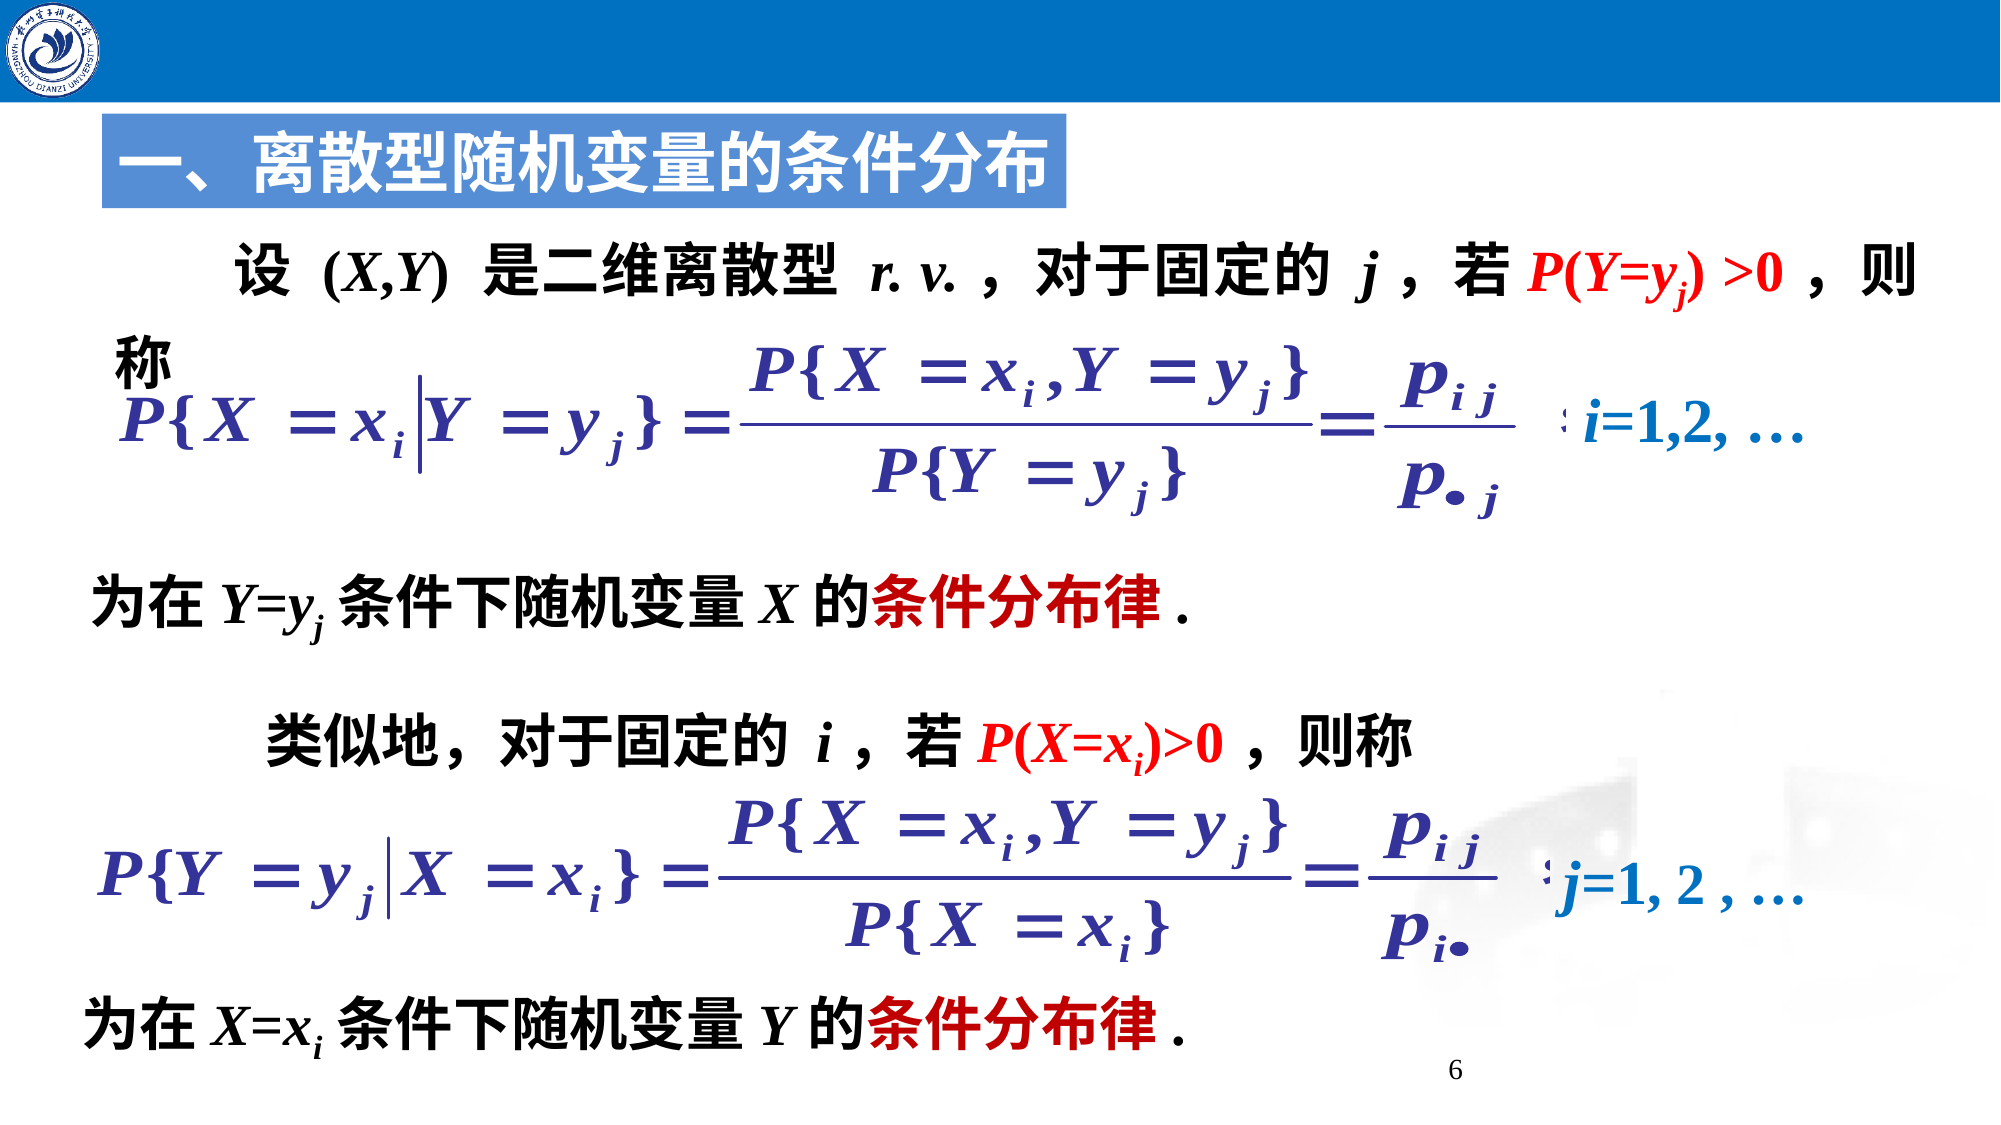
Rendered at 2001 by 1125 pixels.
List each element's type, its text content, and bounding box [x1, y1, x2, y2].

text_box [82, 779, 1281, 975]
text_box 为在Y=yj条件下随机变量X的条件分布律. [74, 558, 1641, 653]
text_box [1283, 779, 1550, 980]
text_box 类似地，对于固定的 i，若P(X=xi)>0，则称 [196, 680, 1851, 791]
text_box j=1, 2 , … [1555, 834, 1823, 924]
text_box 设 (X,Y) 是二维离散型 r. v.，对于固定的 j，若P(Y=yj) >0，则称 [99, 199, 1934, 404]
slide_number 6 [1433, 1042, 1900, 1103]
picture [5, 2, 100, 98]
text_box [1298, 328, 1566, 529]
text_box 为在X=xi条件下随机变量Y的条件分布律. [66, 979, 1634, 1074]
text_box 一、离散型随机变量的条件分布 [102, 113, 1067, 209]
text_box i=1,2, … [1571, 372, 1823, 463]
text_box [103, 325, 1321, 527]
